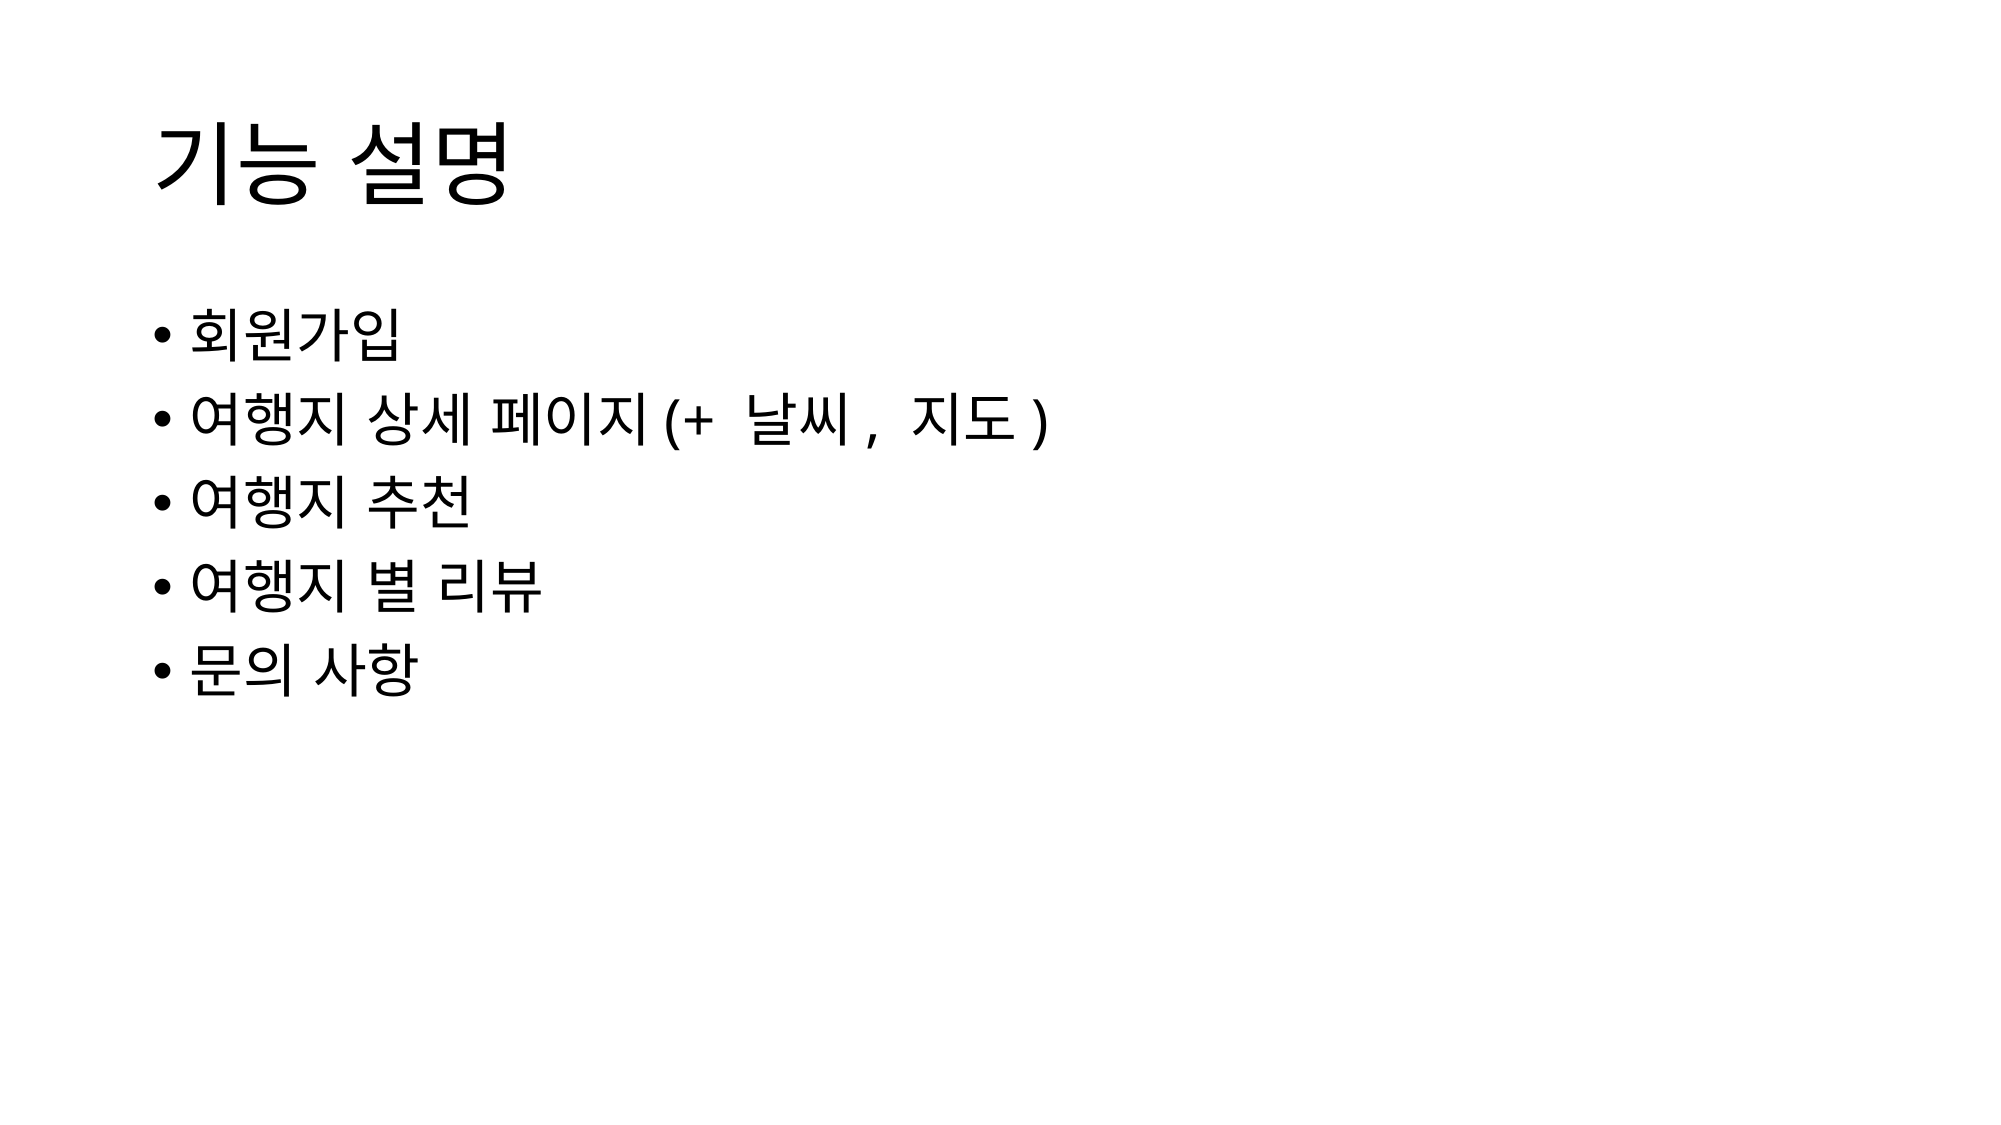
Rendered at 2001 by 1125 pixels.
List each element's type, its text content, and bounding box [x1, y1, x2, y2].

list 회원가입 여행지 상세 페이지(+ 날씨, 지도) 여행지 추천 여행지 별 리뷰 문의 사항 [137, 299, 1863, 1014]
title 기능 설명 [137, 59, 1863, 278]
